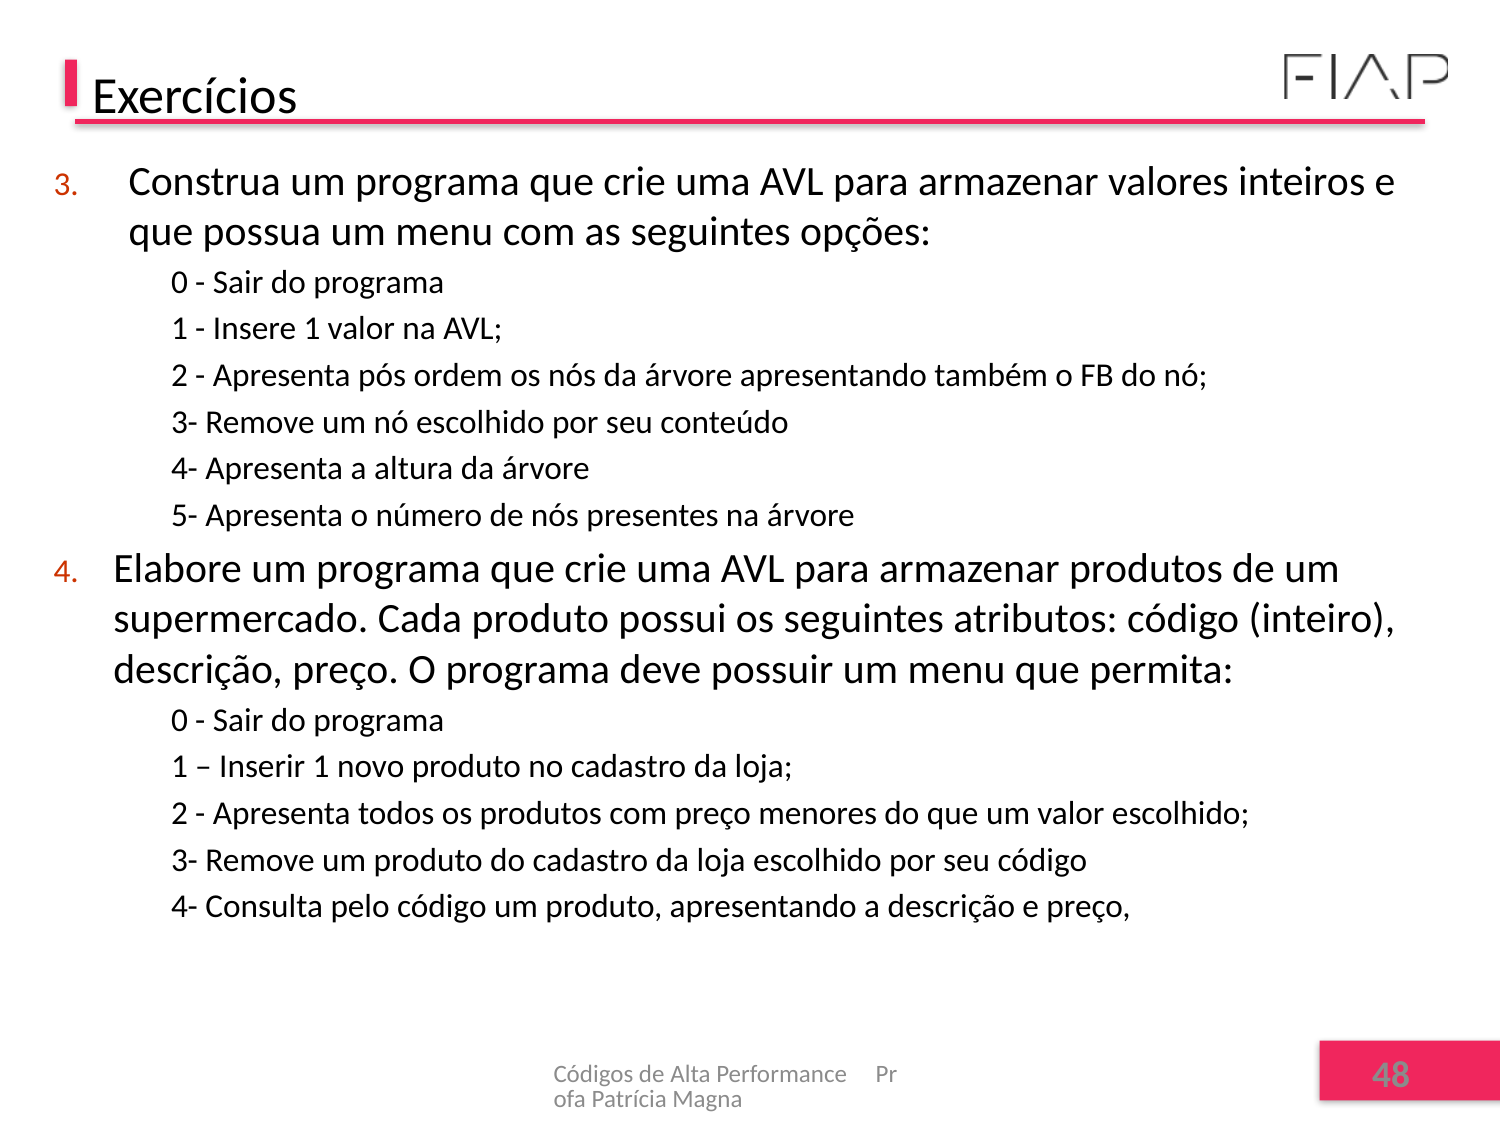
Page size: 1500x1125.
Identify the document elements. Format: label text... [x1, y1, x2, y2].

slide_number 48 [1074, 1042, 1425, 1103]
footer Códigos de Alta Performance Profa Patrícia Magna [538, 1042, 914, 1103]
text_box Construa um programa que crie uma AVL para armazenar valores inteiros e que possua um menu com as seguintes opções: 0 - Sair do programa 1 - Insere 1 valor na AVL; 2 - Apresenta pós ordem os nós da árvore apresentando também o FB do nó; 3- Remove um nó escolhido por seu conteúdo 4- Apresenta a altura da árvore 5- Apresenta o número de nós presentes na árvore Elabore um programa que crie uma AVL para armazenar produtos de um supermercado. Cada produto possui os seguintes atributos: código (inteiro), descrição, preço. O programa deve possuir um menu que permita: 0 - Sair do programa 1 – Inserir 1 novo produto no cadastro da loja; 2 - Apresenta todos os produtos com preço menores do que um valor escolhido; 3- Remove um produto do cadastro da loja escolhido por seu código 4- Consulta pelo código um produto, apresentando a descrição e preço, [38, 145, 1462, 1021]
title Exercícios [77, 53, 1427, 131]
